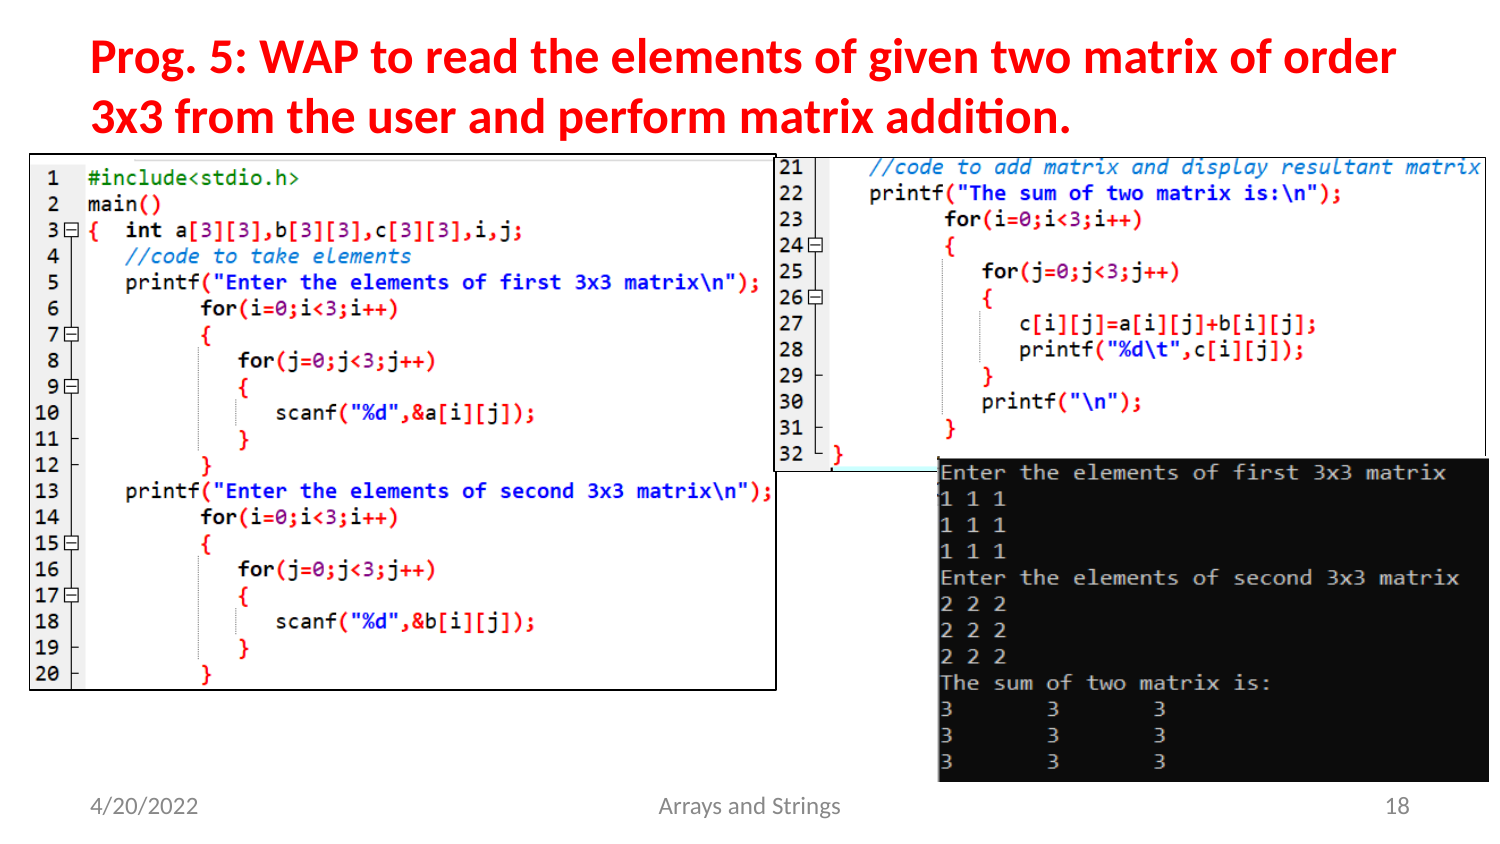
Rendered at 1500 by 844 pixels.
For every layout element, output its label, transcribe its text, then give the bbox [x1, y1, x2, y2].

picture [30, 154, 1485, 690]
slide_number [75, 782, 425, 827]
title Prog. 5: WAP to read the elements of given two matrix of order 3x3 from the user and perform matrix addition. [75, 33, 1425, 135]
footer Arrays and Strings [512, 782, 988, 827]
slide_number 18 [1074, 791, 1425, 827]
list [937, 455, 1489, 783]
